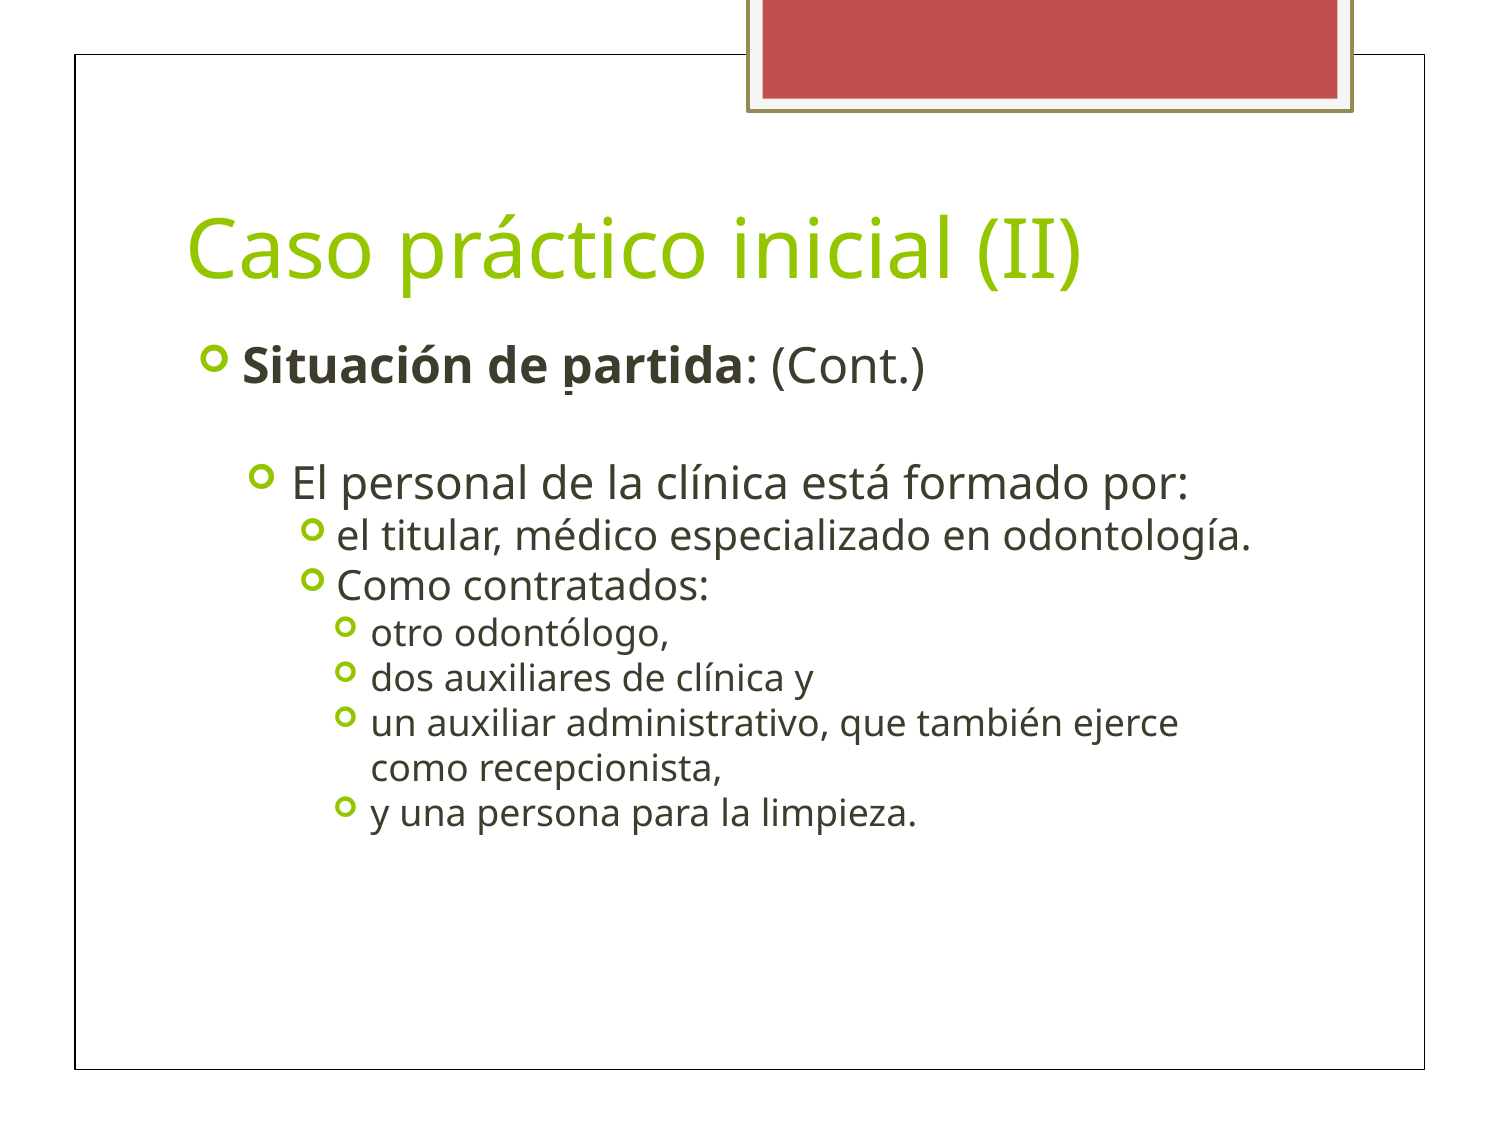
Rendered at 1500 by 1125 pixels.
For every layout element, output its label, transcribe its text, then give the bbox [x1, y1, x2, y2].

text_box Situación de partida: (Cont.) El personal de la clínica está formado por: el titular, médico especializado en odontología. Como contratados: otro odontólogo, dos auxiliares de clínica y un auxiliar administrativo, que también ejerce como recepcionista, y una persona para la limpieza. [171, 326, 1283, 1012]
text_box Caso práctico inicial (II) [171, 168, 1324, 303]
